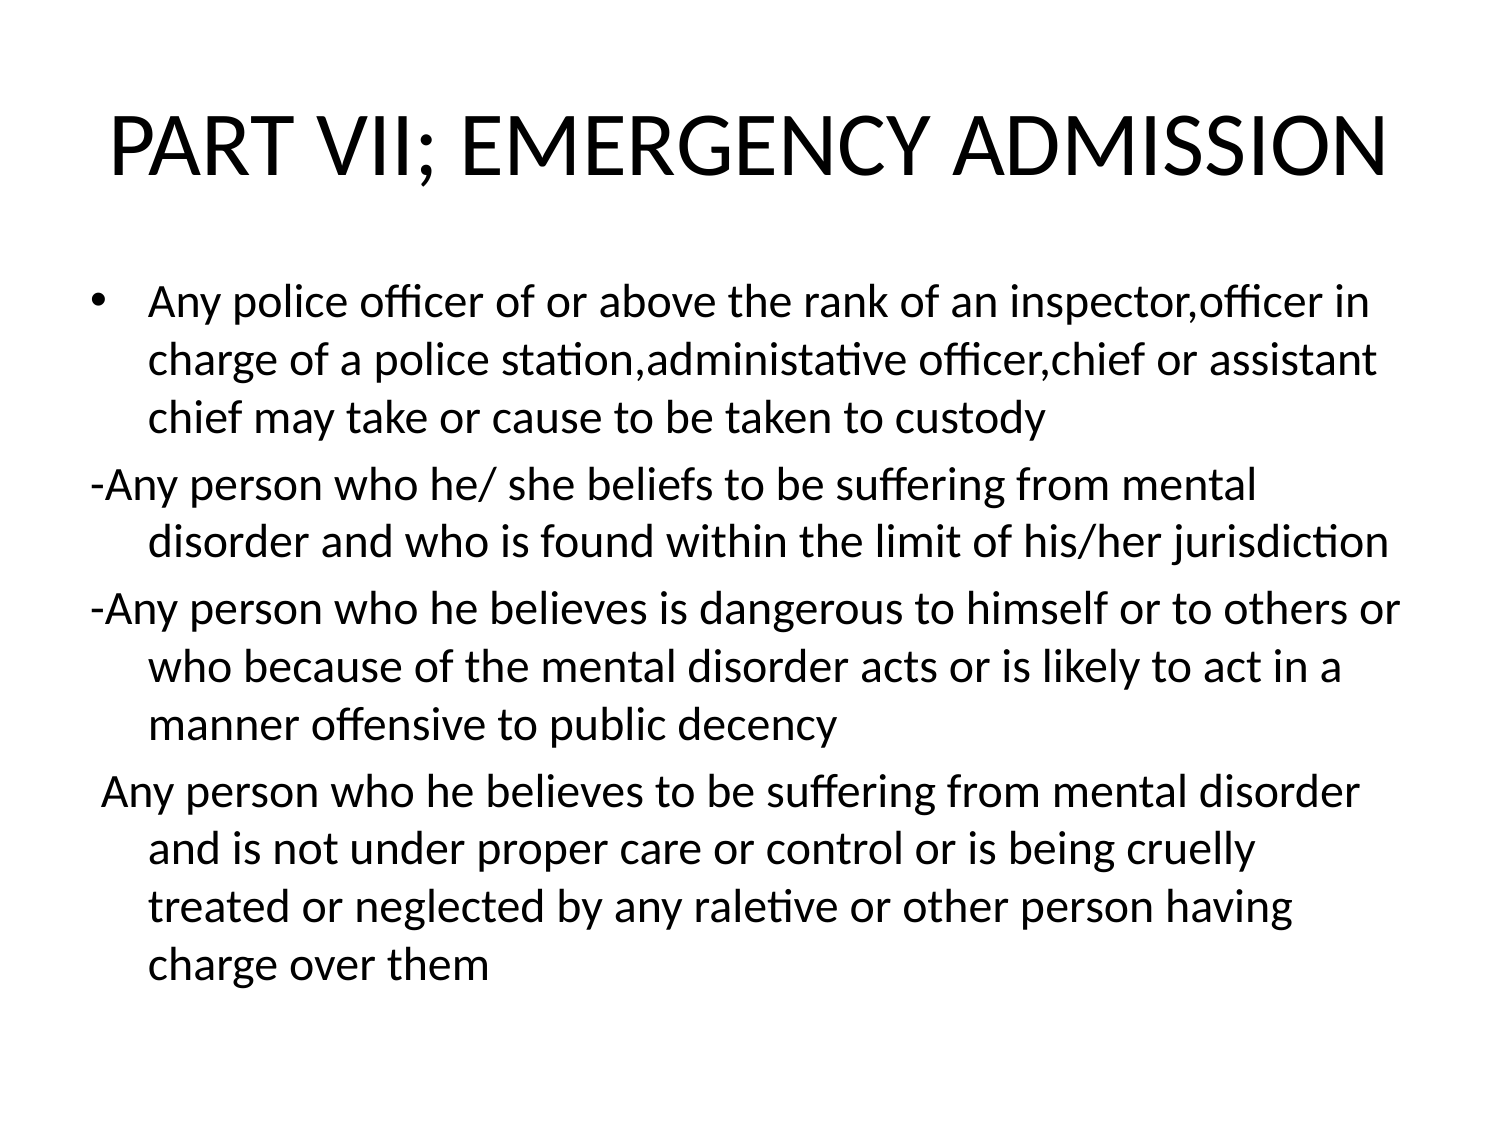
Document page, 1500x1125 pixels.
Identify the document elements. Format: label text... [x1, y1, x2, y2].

list Any police officer of or above the rank of an inspector,officer in charge of a police station,administative officer,chief or assistant chief may take or cause to be taken to custody -Any person who he/ she beliefs to be suffering from mental disorder and who is found within the limit of his/her jurisdiction -Any person who he believes is dangerous to himself or to others or who because of the mental disorder acts or is likely to act in a manner offensive to public decency Any person who he believes to be suffering from mental disorder and is not under proper care or control or is being cruelly treated or neglected by any raletive or other person having charge over them [75, 262, 1425, 1005]
title PART VII; EMERGENCY ADMISSION [75, 45, 1425, 233]
